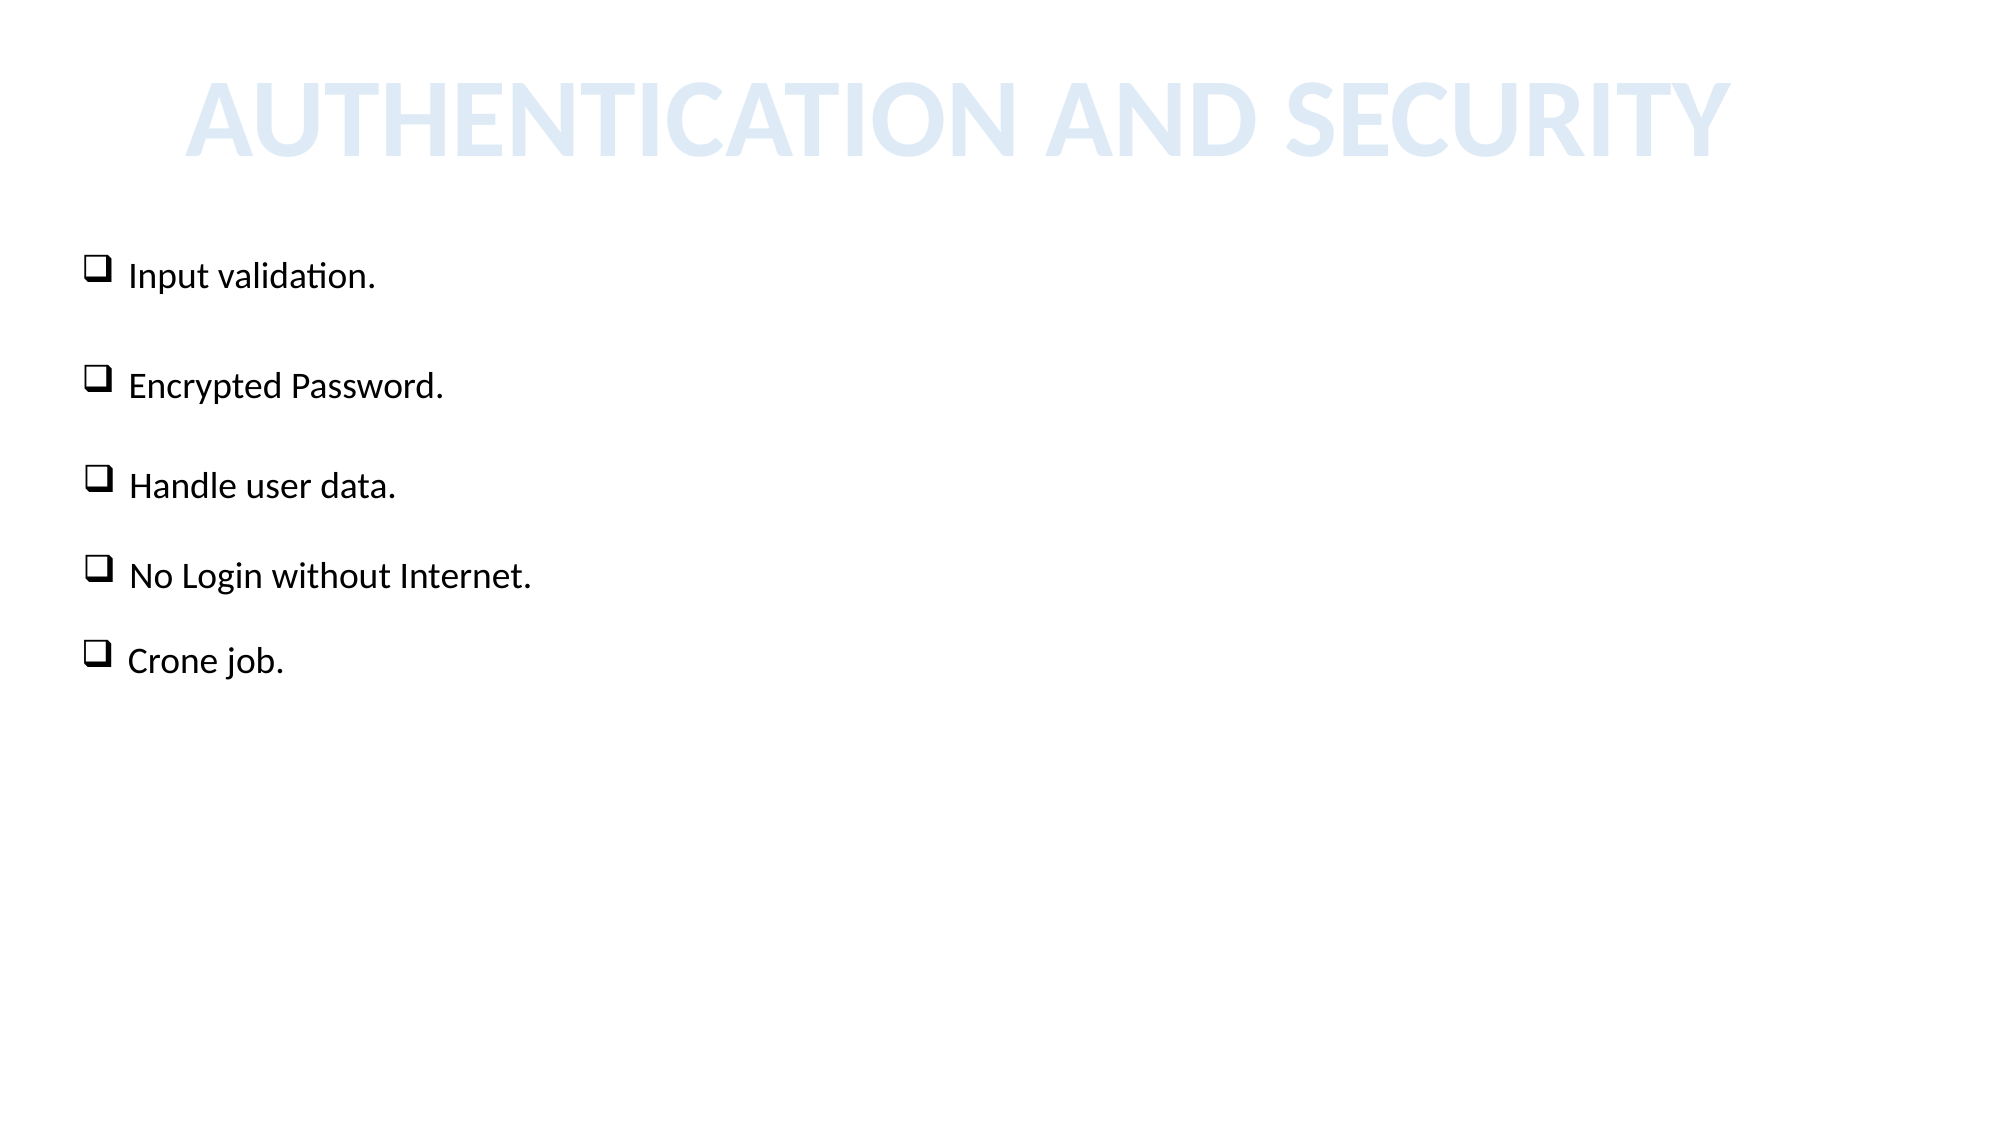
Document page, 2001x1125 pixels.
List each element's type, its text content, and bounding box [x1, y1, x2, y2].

text_box AUTHENTICATION AND SECURITY [169, 36, 1748, 187]
text_box Handle user data. No Login without Internet. [67, 453, 548, 649]
text_box Encrypted Password. [66, 353, 460, 414]
text_box Input validation. [66, 243, 392, 304]
text_box Crone job. [66, 628, 301, 689]
